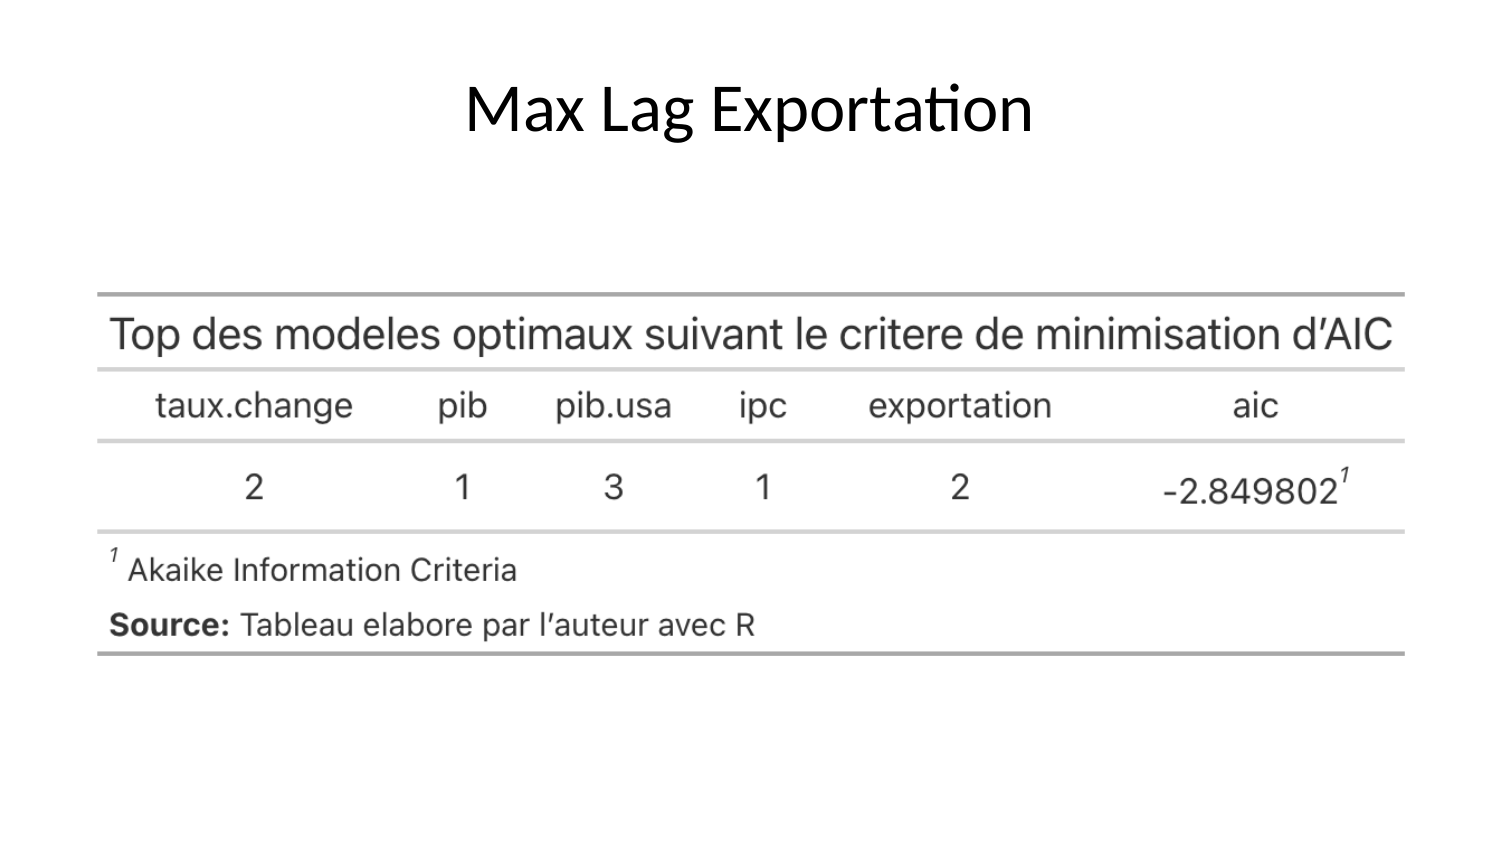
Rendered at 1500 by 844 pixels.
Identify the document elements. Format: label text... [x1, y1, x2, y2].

picture [74, 272, 1426, 676]
title Max Lag Exportation [75, 33, 1425, 175]
